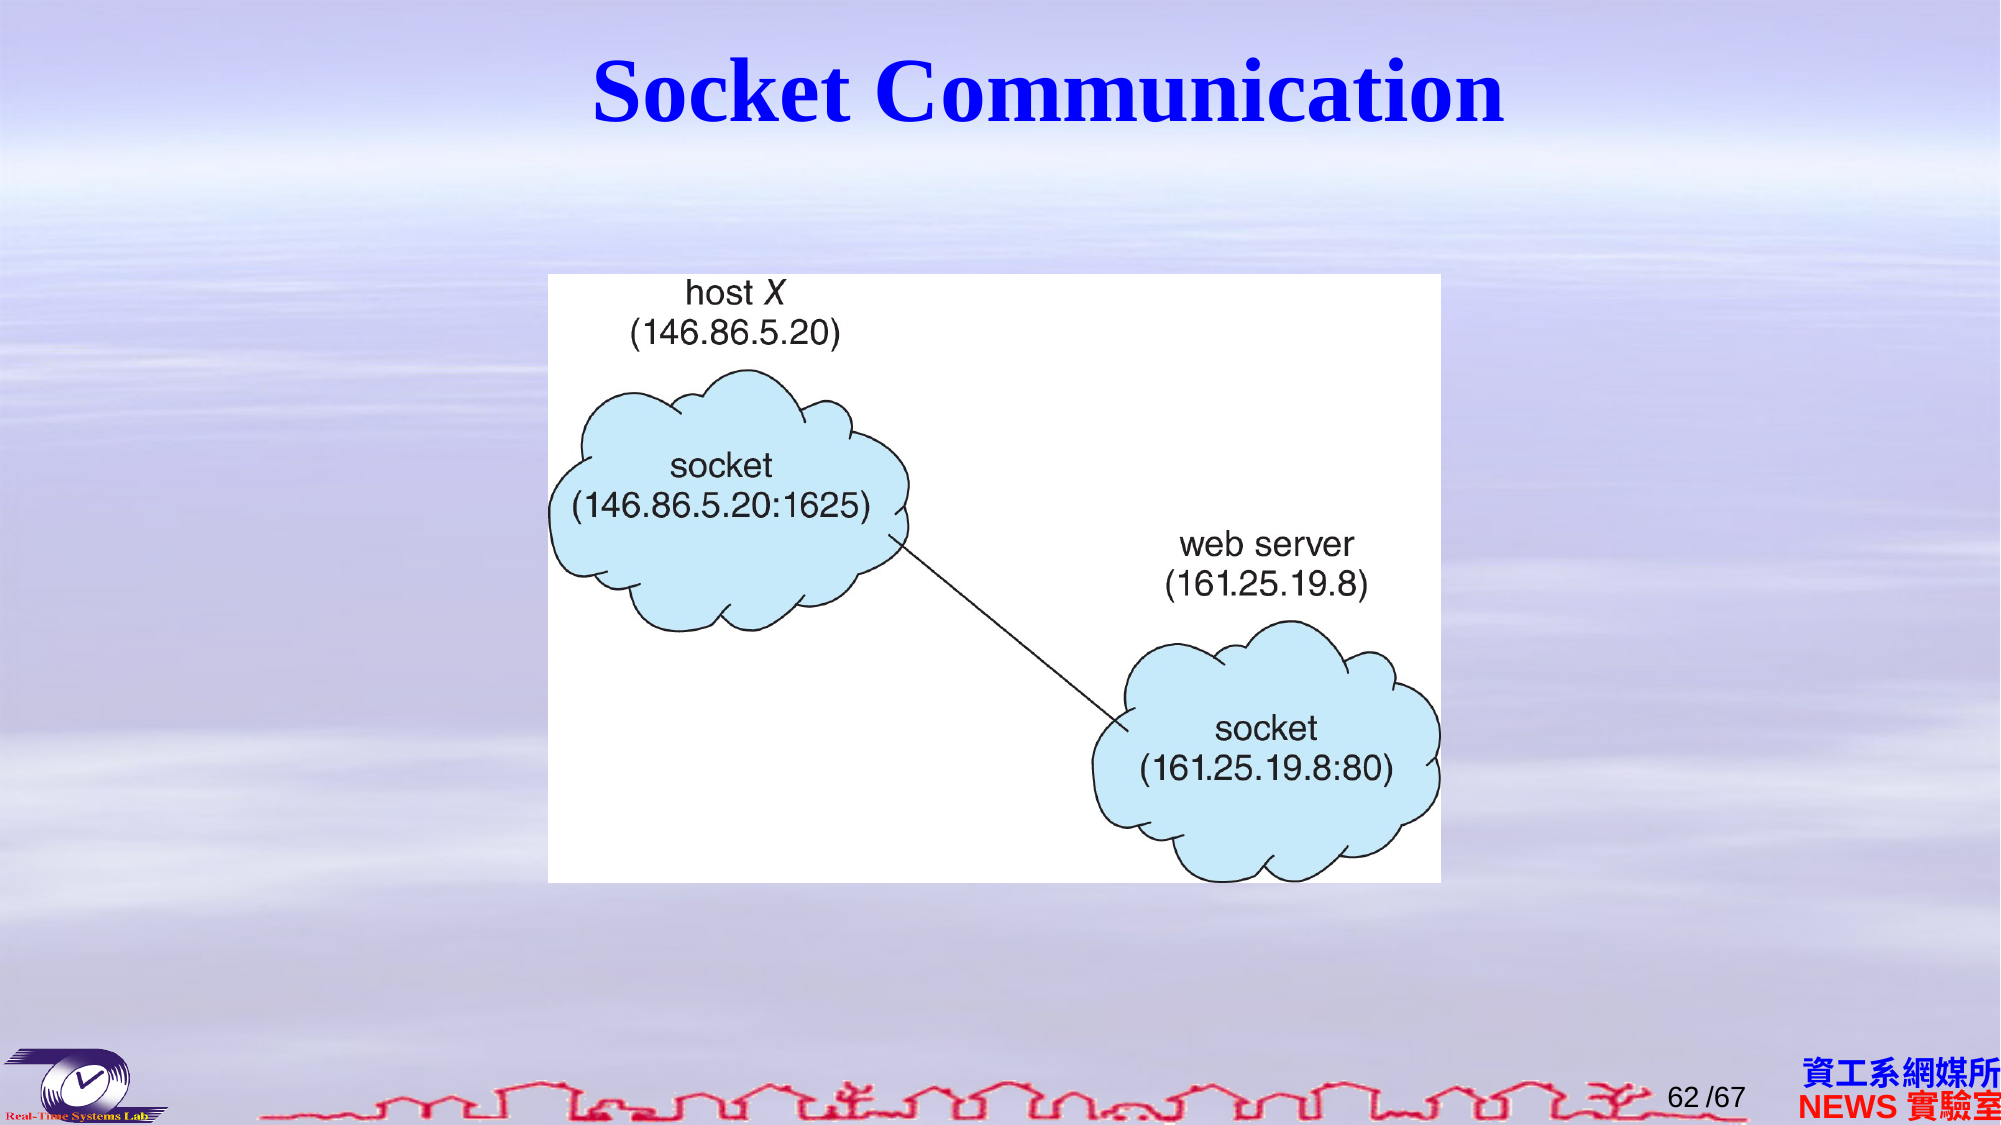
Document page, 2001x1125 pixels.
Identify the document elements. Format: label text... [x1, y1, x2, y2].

picture [0, 0, 2001, 1125]
footer /67 [1715, 1070, 2000, 1125]
title Socket Communication [374, 37, 1725, 132]
slide_number 61 [1248, 1070, 1715, 1125]
